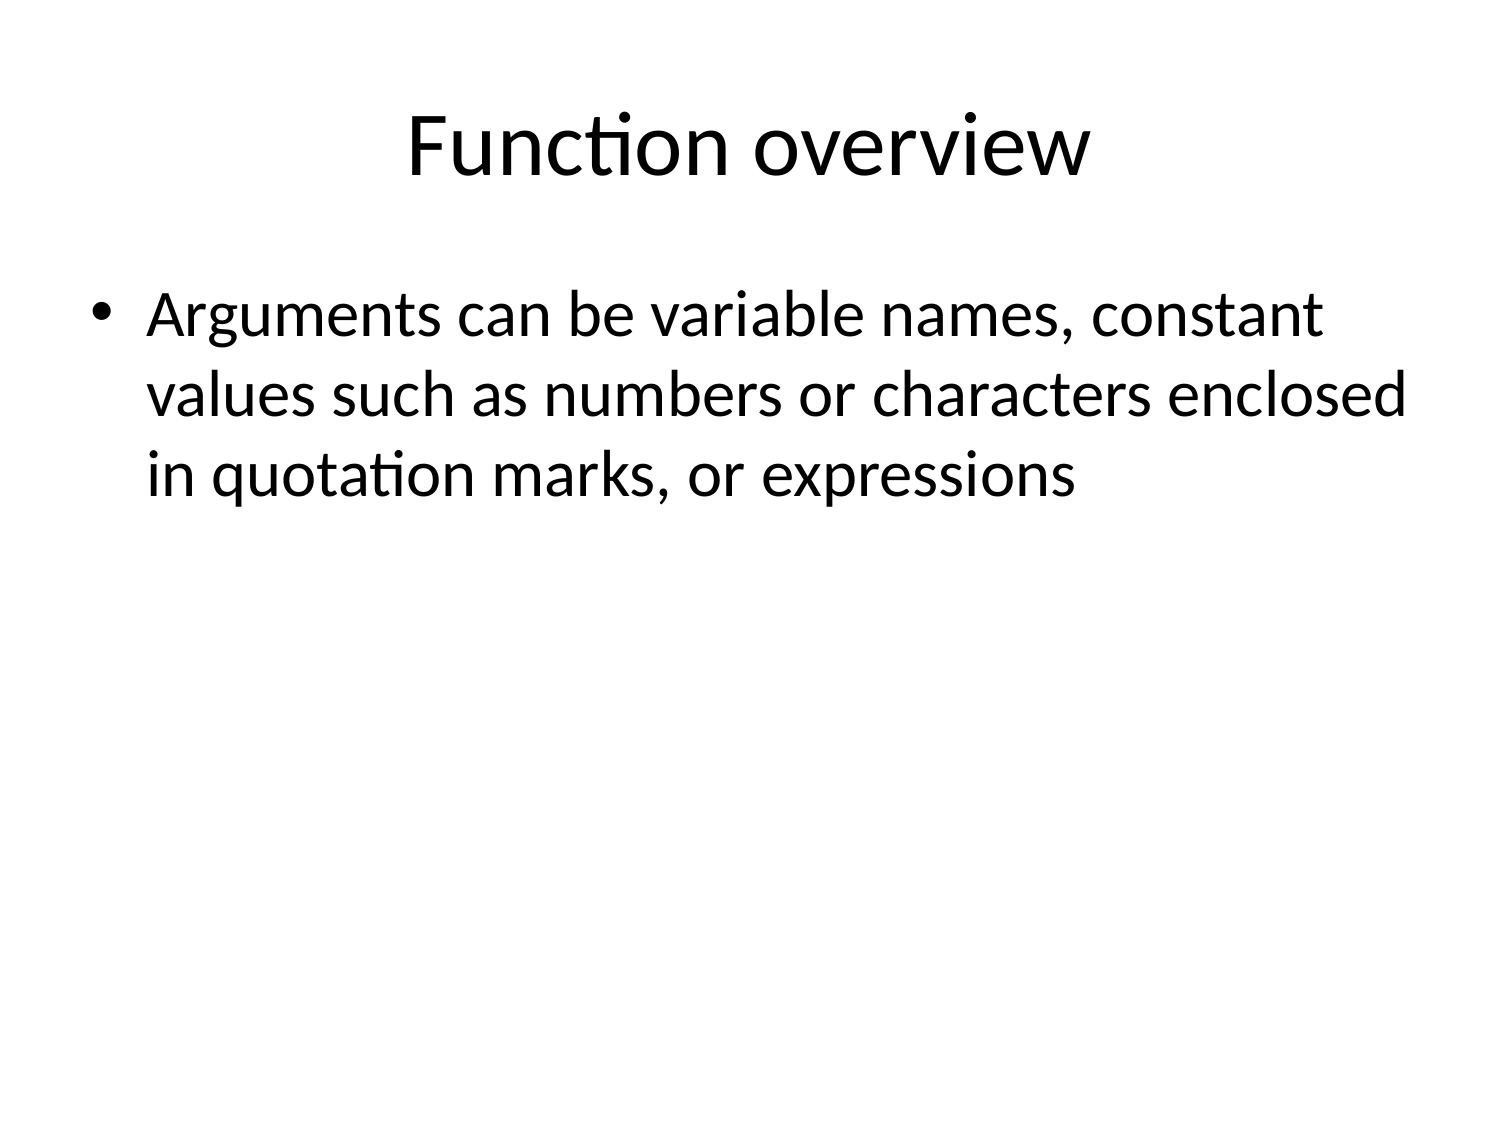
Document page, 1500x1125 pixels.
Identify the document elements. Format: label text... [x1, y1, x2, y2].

title Function overview [75, 45, 1425, 233]
list Arguments can be variable names, constant values such as numbers or characters enclosed in quotation marks, or expressions [75, 262, 1425, 1005]
